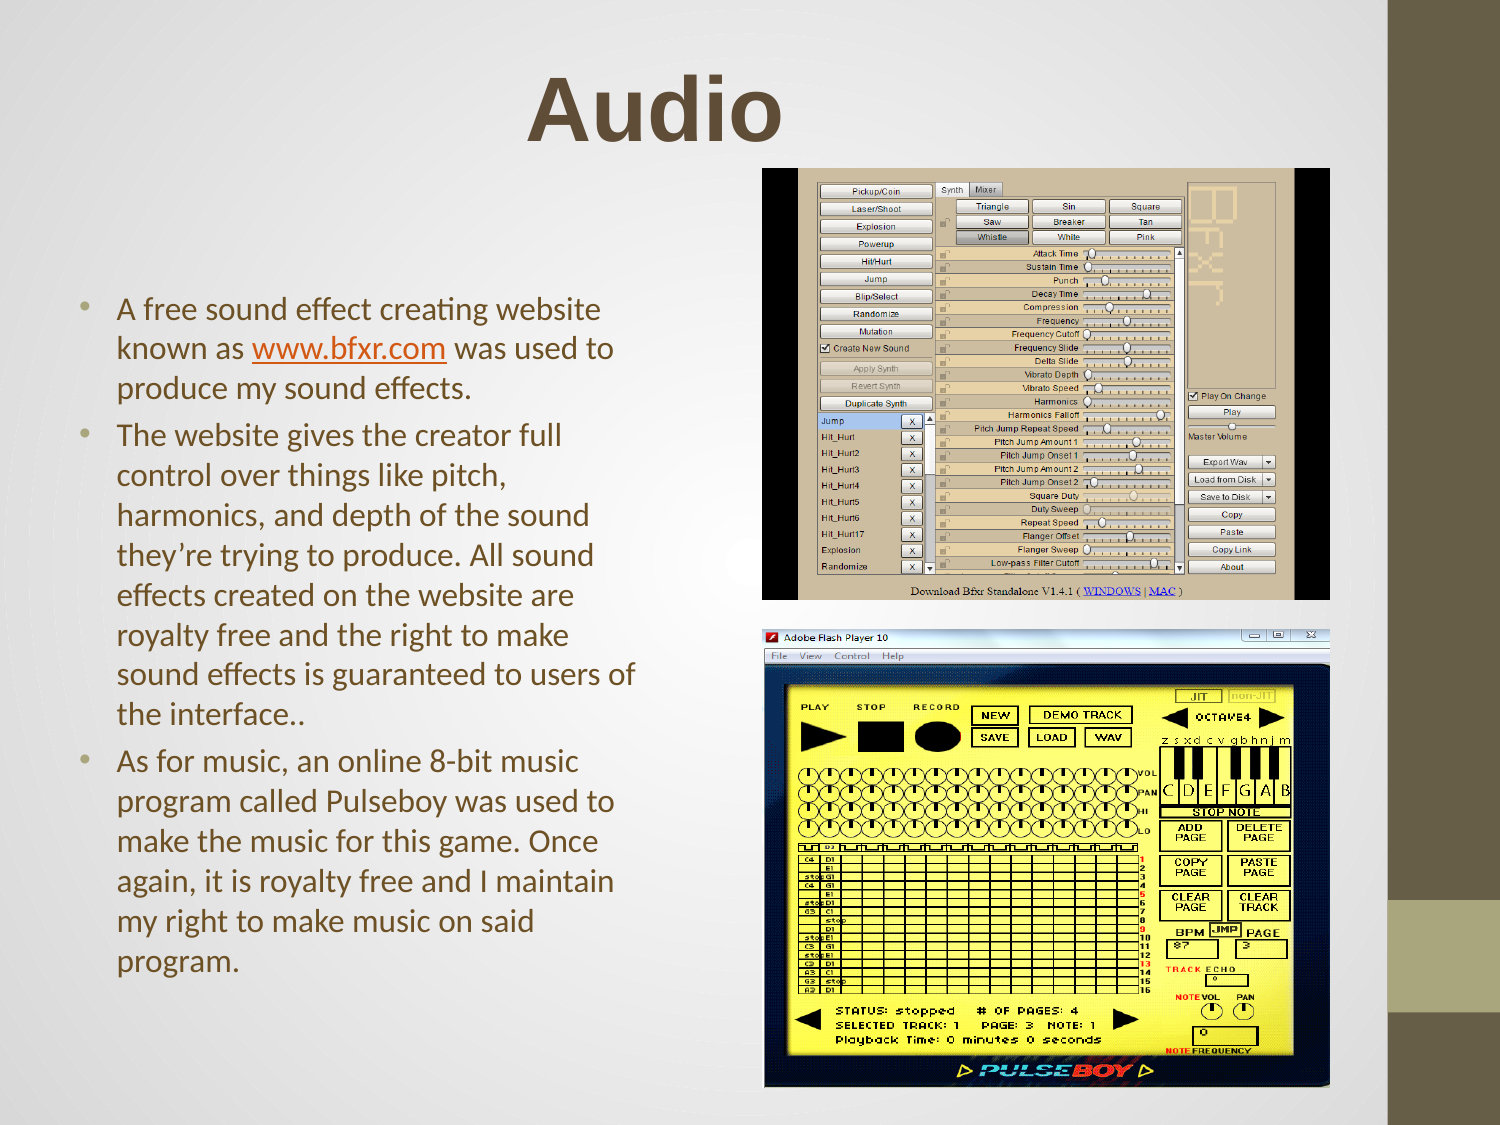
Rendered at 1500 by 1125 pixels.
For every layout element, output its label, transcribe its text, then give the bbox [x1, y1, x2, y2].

text_box Audio [509, 42, 802, 169]
picture [762, 629, 1330, 1088]
picture [762, 168, 1330, 600]
list A free sound effect creating website known as www.bfxr.com was used to produce my sound effects. The website gives the creator full control over things like pitch, harmonics, and depth of the sound they’re trying to produce. All sound effects created on the website are royalty free and the right to make sound effects is guaranteed to users of the interface.. As for music, an online 8-bit music program called Pulseboy was used to make the music for this game. Once again, it is royalty free and I maintain my right to make music on said program. [45, 279, 662, 1022]
text_box [180, 331, 211, 383]
